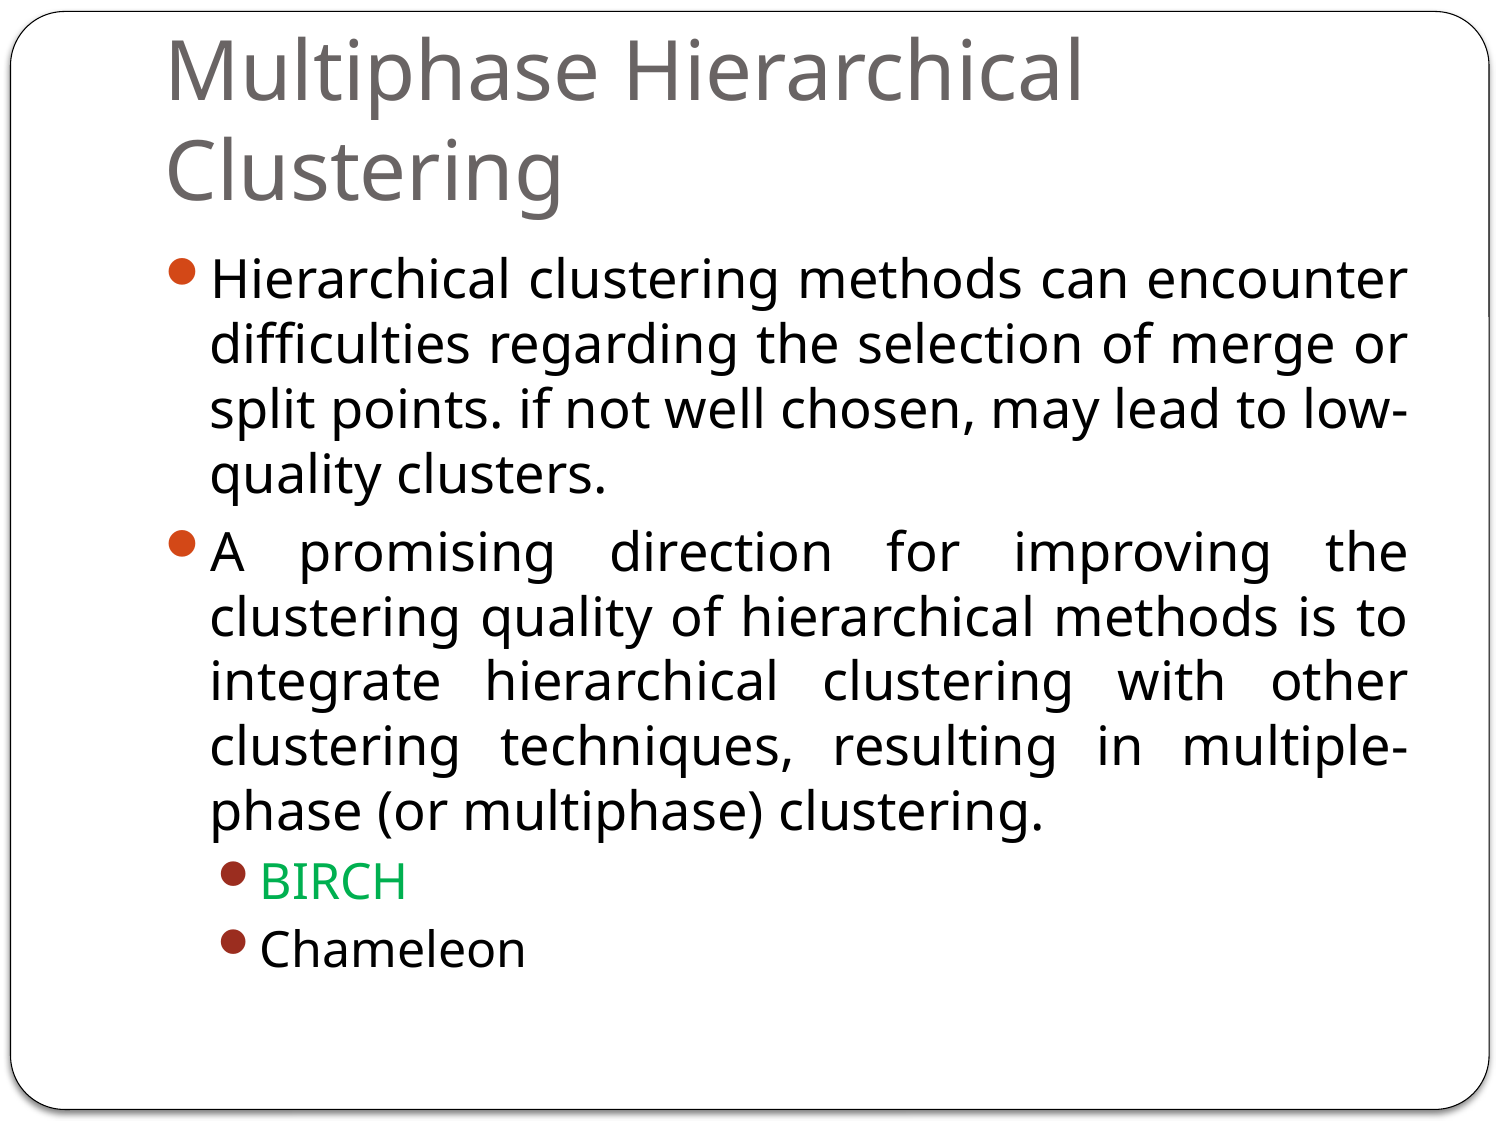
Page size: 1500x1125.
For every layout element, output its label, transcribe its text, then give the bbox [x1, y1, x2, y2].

list Hierarchical clustering methods can encounter difficulties regarding the selection of merge or split points. if not well chosen, may lead to low-quality clusters. A promising direction for improving the clustering quality of hierarchical methods is to integrate hierarchical clustering with other clustering techniques, resulting in multiple-phase (or multiphase) clustering. BIRCH Chameleon [150, 237, 1425, 988]
title Multiphase Hierarchical Clustering [150, 45, 1425, 233]
